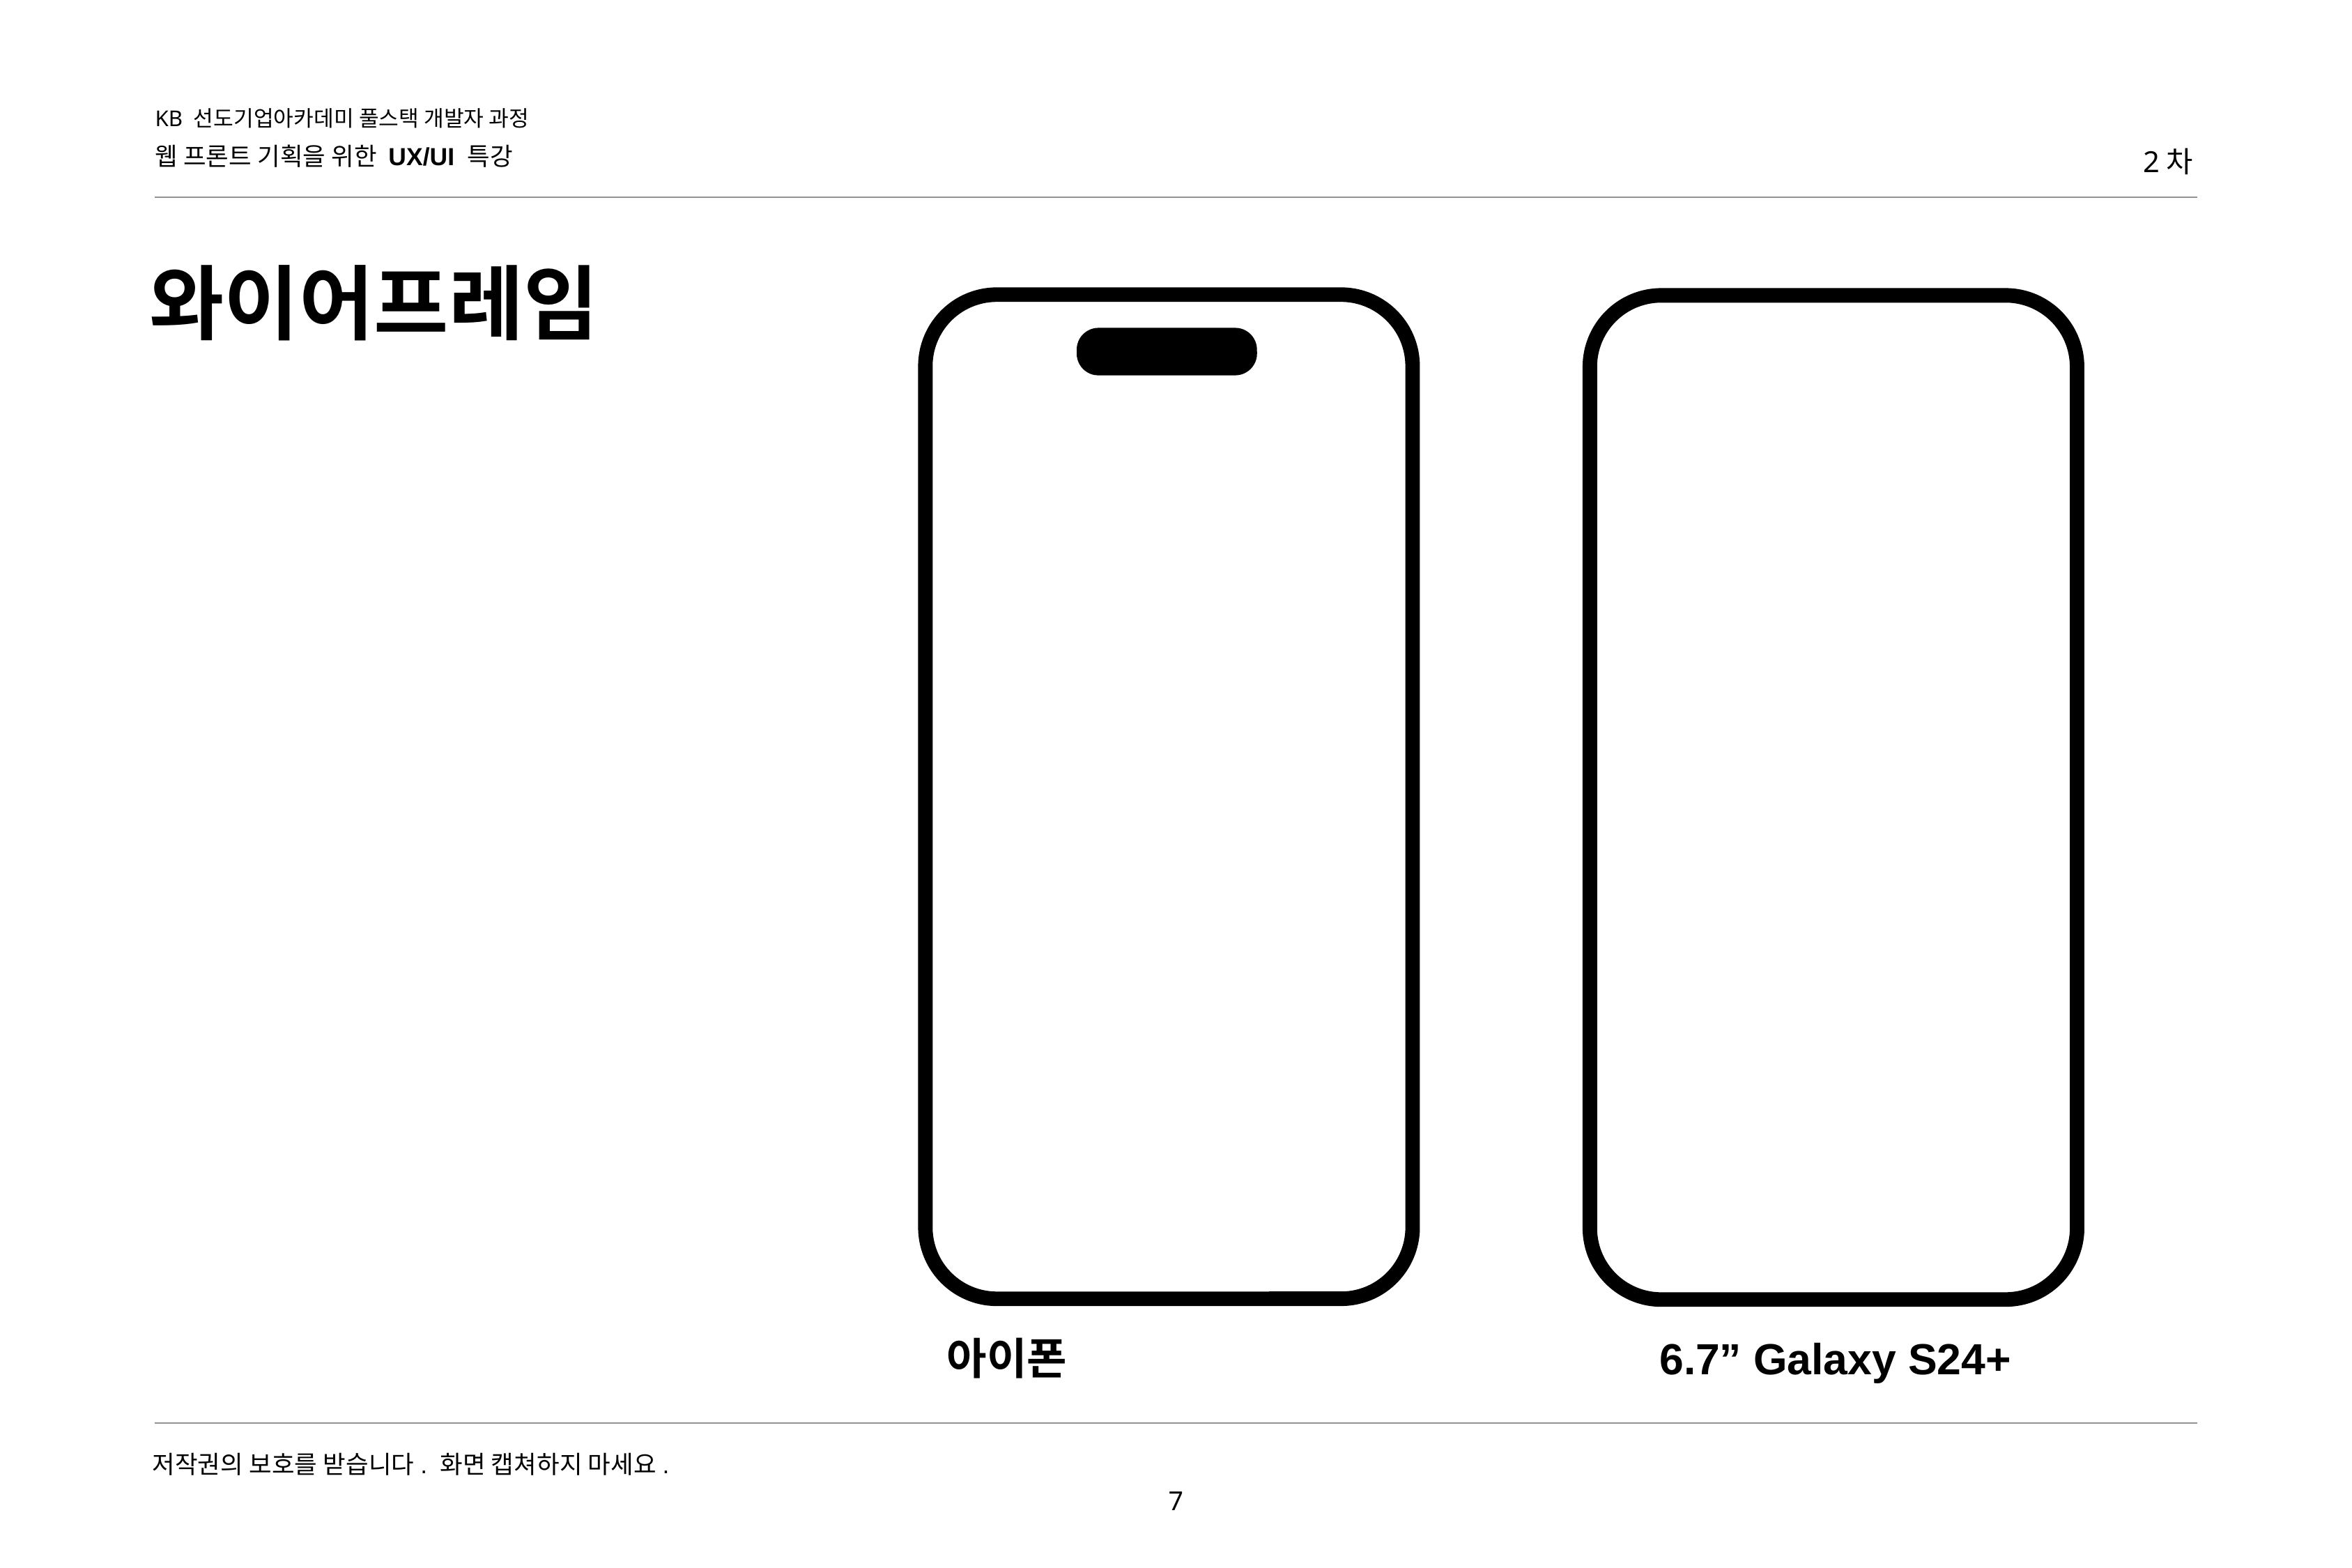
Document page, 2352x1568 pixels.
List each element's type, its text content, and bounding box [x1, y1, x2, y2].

text_box [925, 294, 1413, 1299]
text_box 아이폰 [939, 1323, 1441, 1392]
slide_number 7 [1159, 1480, 1193, 1529]
text_box 저작권의 보호를 받습니다. 화면 캡쳐하지 마세요. [144, 1440, 868, 1489]
subtitle KB 선도기업아카데미 풀스택 개발자 과정 [146, 95, 728, 144]
text_box [1590, 295, 2077, 1300]
text_box 2차 [2061, 135, 2202, 203]
text_box 6.7” Galaxy S24+ [1651, 1323, 2153, 1392]
text_box 웹 프론트 기획을 위한 UX/UI 특강 [146, 132, 689, 199]
text_box 와이어프레임 [141, 244, 1068, 358]
text_box [1077, 328, 1257, 376]
